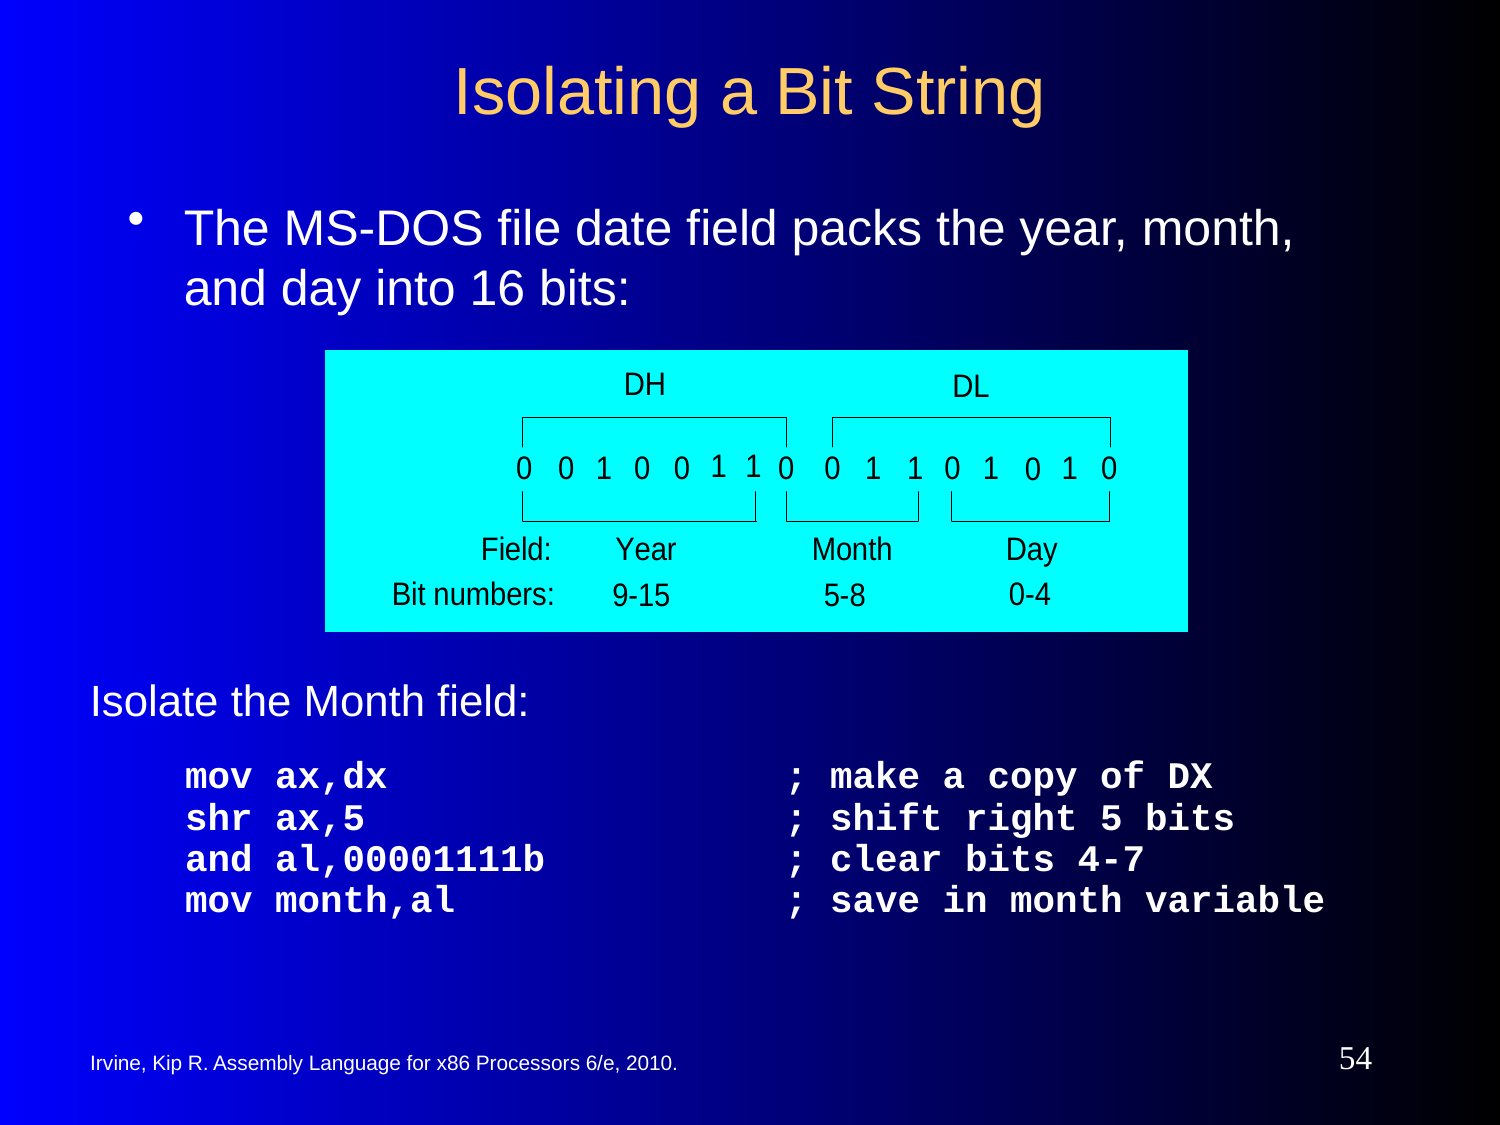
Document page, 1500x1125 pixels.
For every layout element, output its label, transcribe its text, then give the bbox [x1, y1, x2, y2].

slide_number 54 [1224, 1025, 1388, 1088]
title Isolating a Bit String [112, 37, 1388, 138]
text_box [324, 349, 1189, 633]
footer Irvine, Kip R. Assembly Language for x86 Processors 6/e, 2010. [75, 1037, 800, 1088]
list The MS-DOS file date field packs the year, month, and day into 16 bits: [112, 187, 1388, 350]
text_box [74, 649, 1363, 954]
